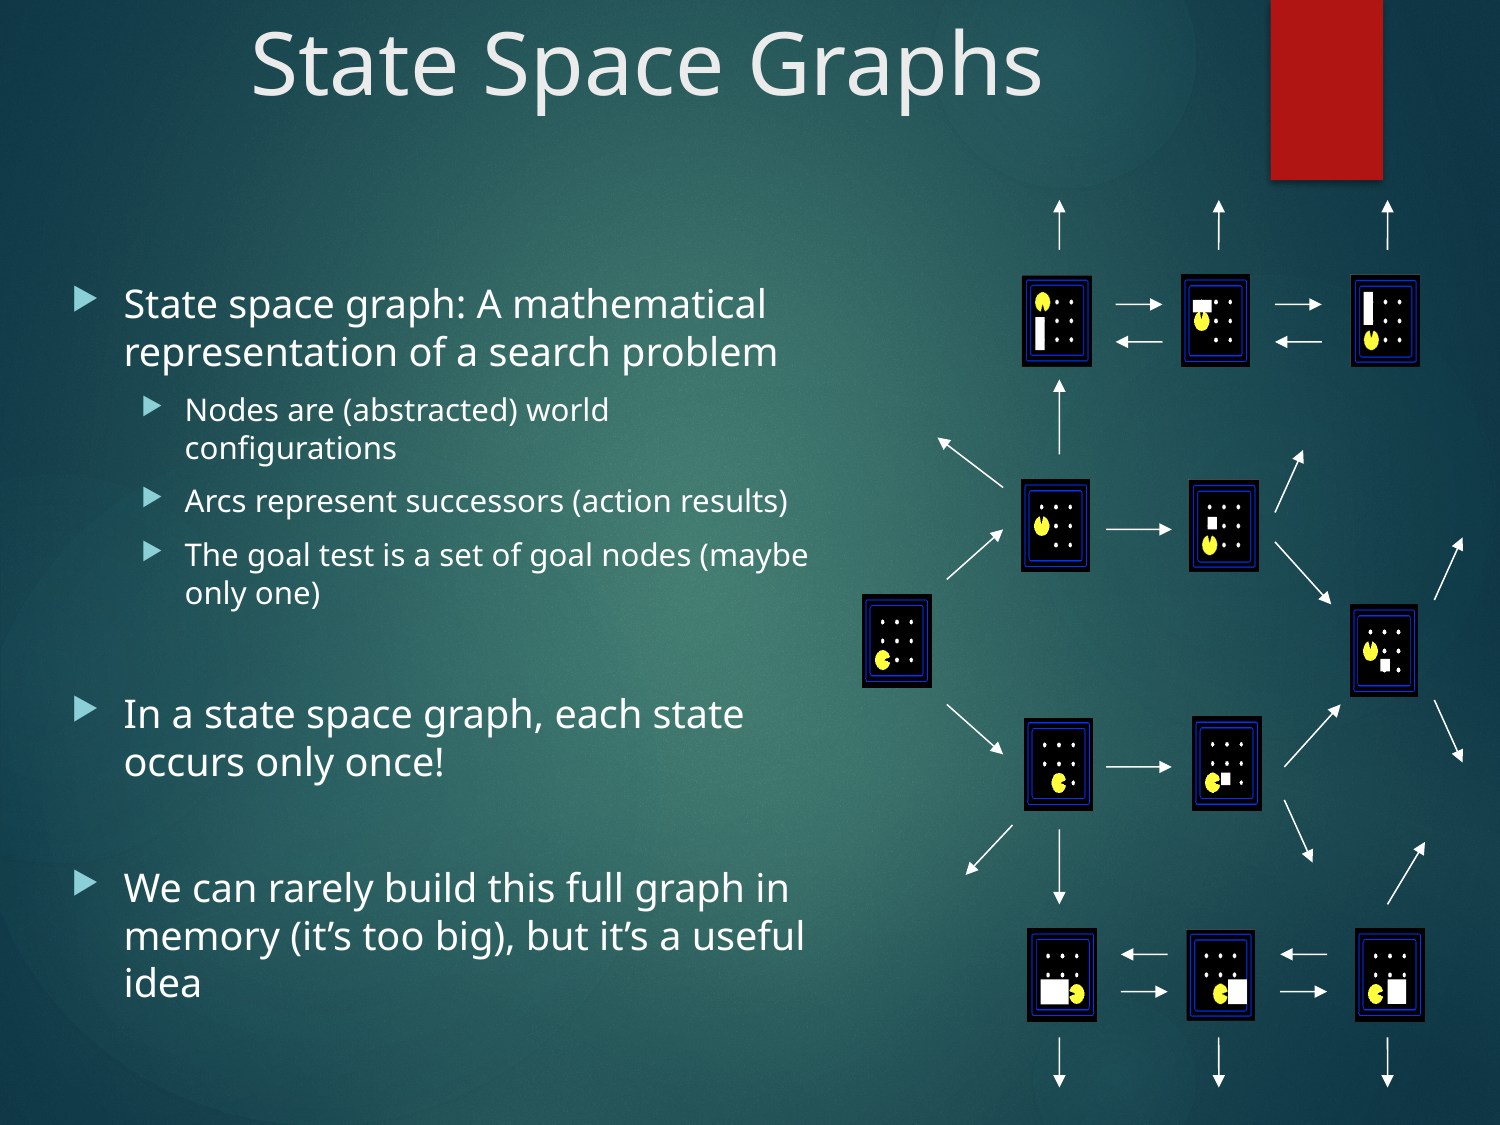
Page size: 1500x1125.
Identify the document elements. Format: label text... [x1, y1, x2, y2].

list State space graph: A mathematical representation of a search problem Nodes are (abstracted) world configurations Arcs represent successors (action results) The goal test is a set of goal nodes (maybe only one) In a state space graph, each state occurs only once! We can rarely build this full graph in memory (it’s too big), but it’s a useful idea [56, 271, 835, 1015]
title State Space Graphs [235, 0, 1466, 200]
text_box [862, 199, 1463, 1088]
